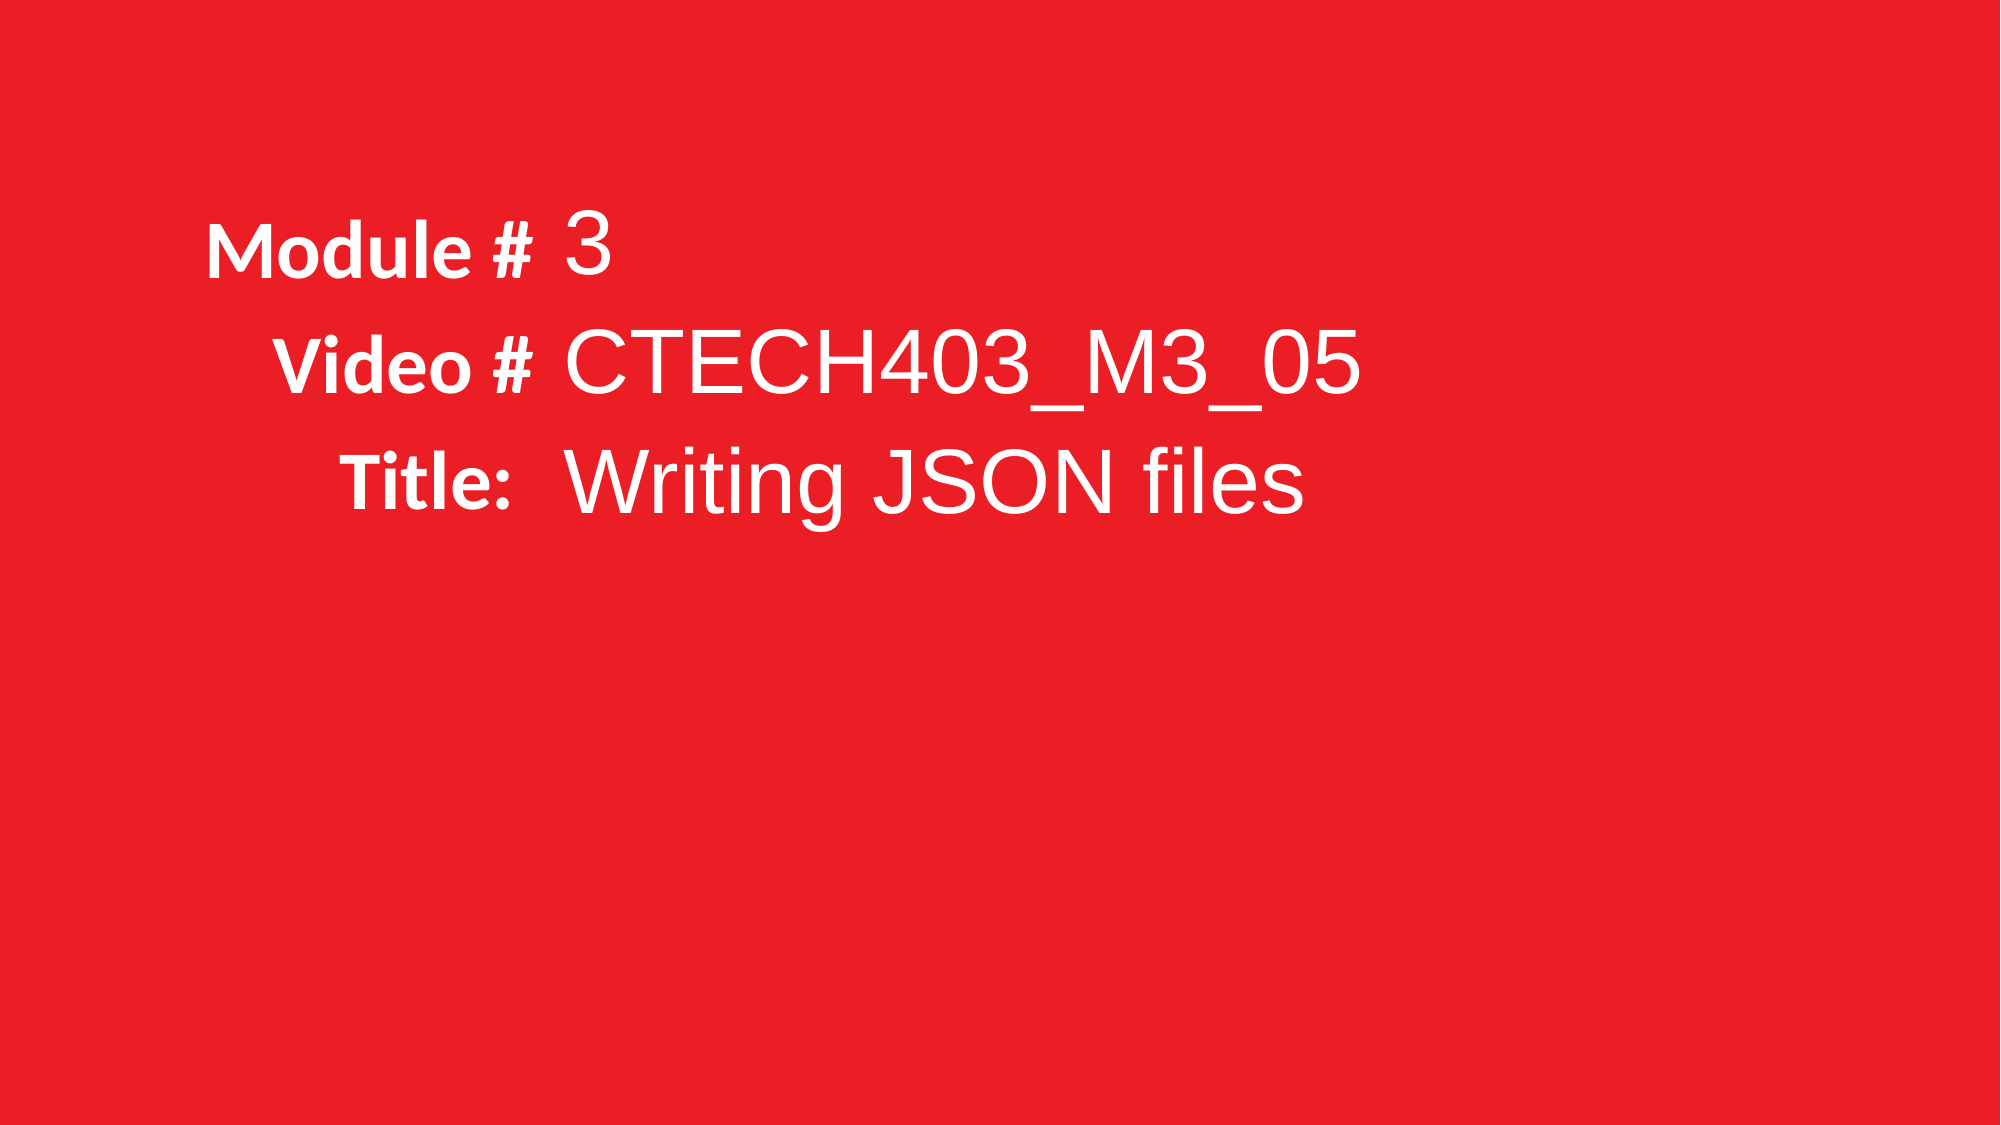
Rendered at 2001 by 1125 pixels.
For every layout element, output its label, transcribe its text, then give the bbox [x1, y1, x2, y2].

list 3 CTECH403_M3_05 Writing JSON files [548, 187, 1795, 545]
